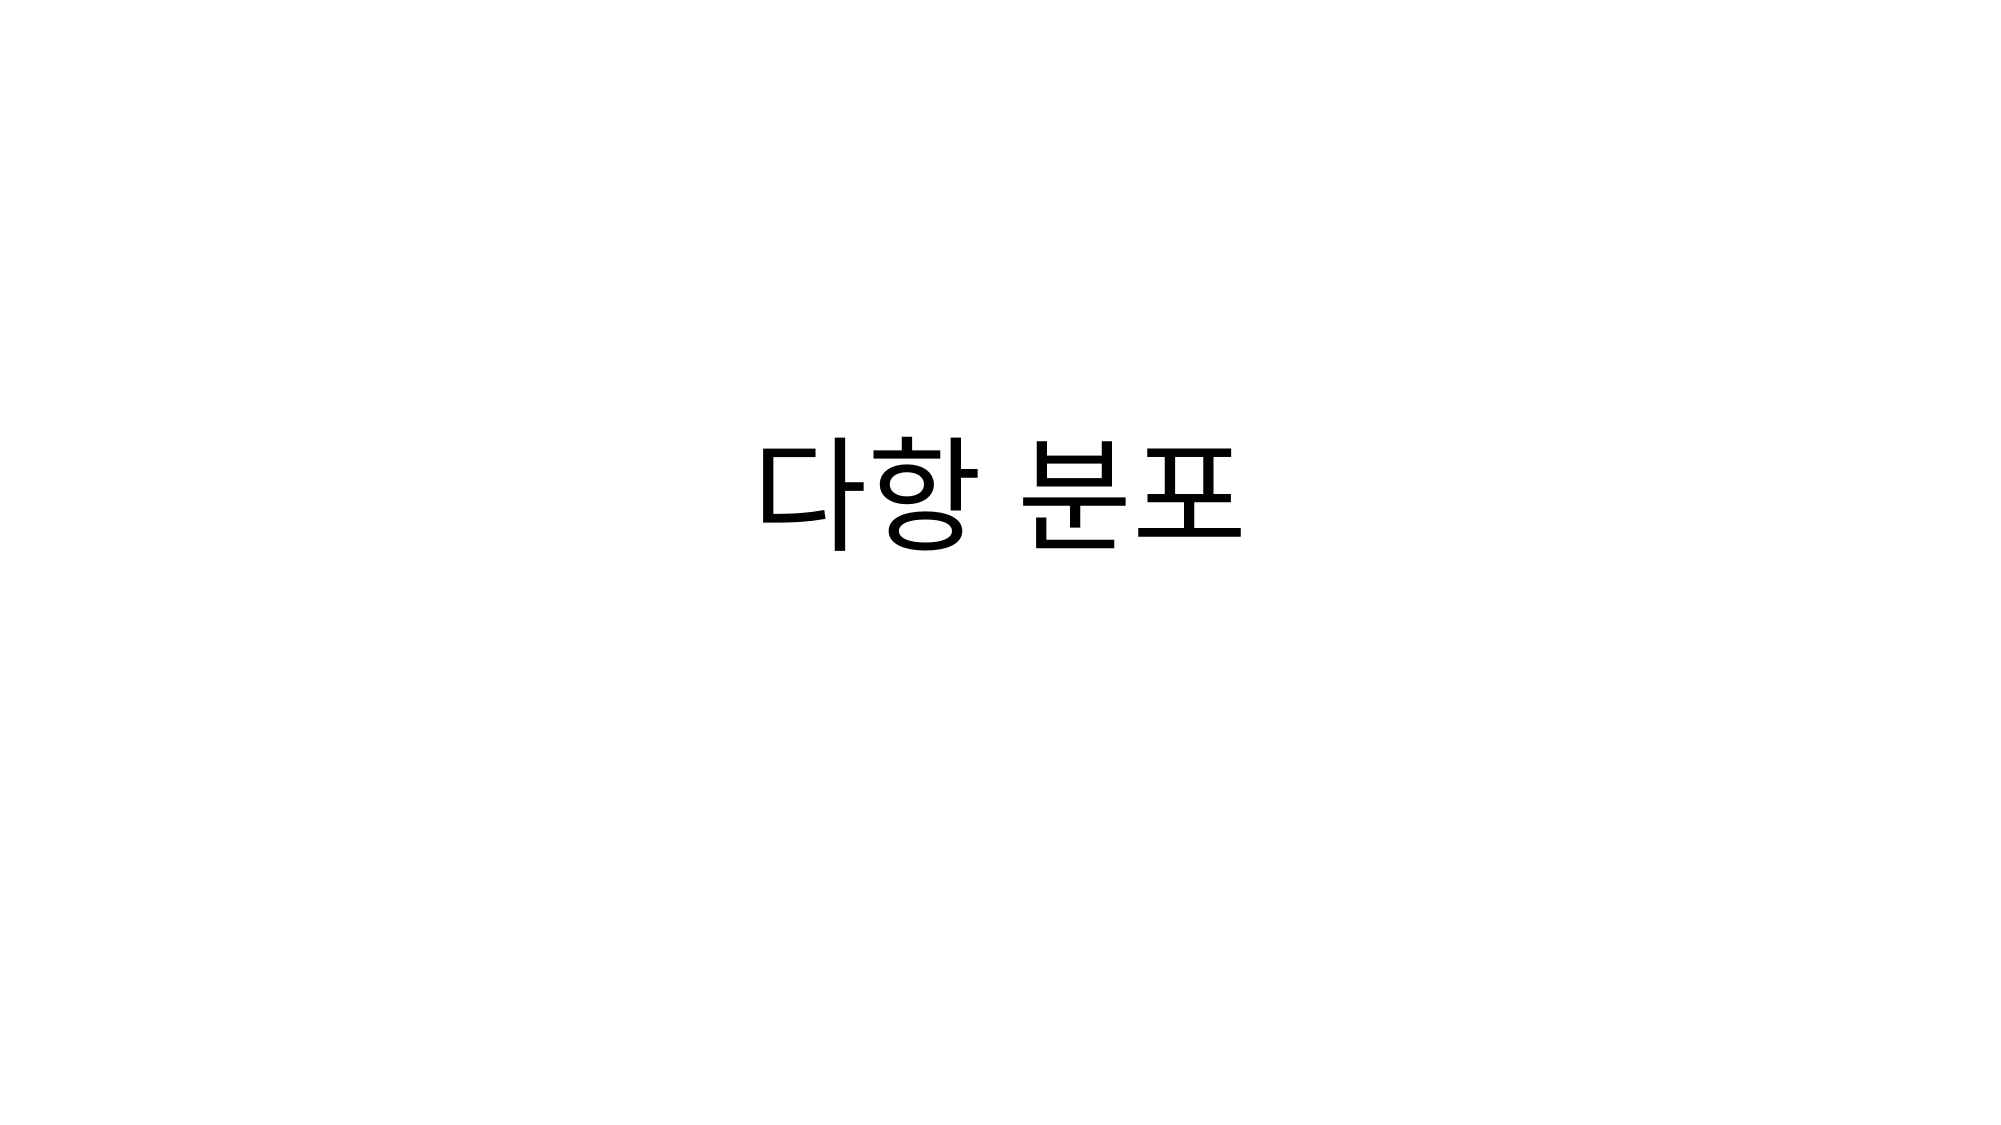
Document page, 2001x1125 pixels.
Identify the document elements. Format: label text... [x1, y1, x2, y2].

title 다항 분포 [249, 184, 1750, 576]
